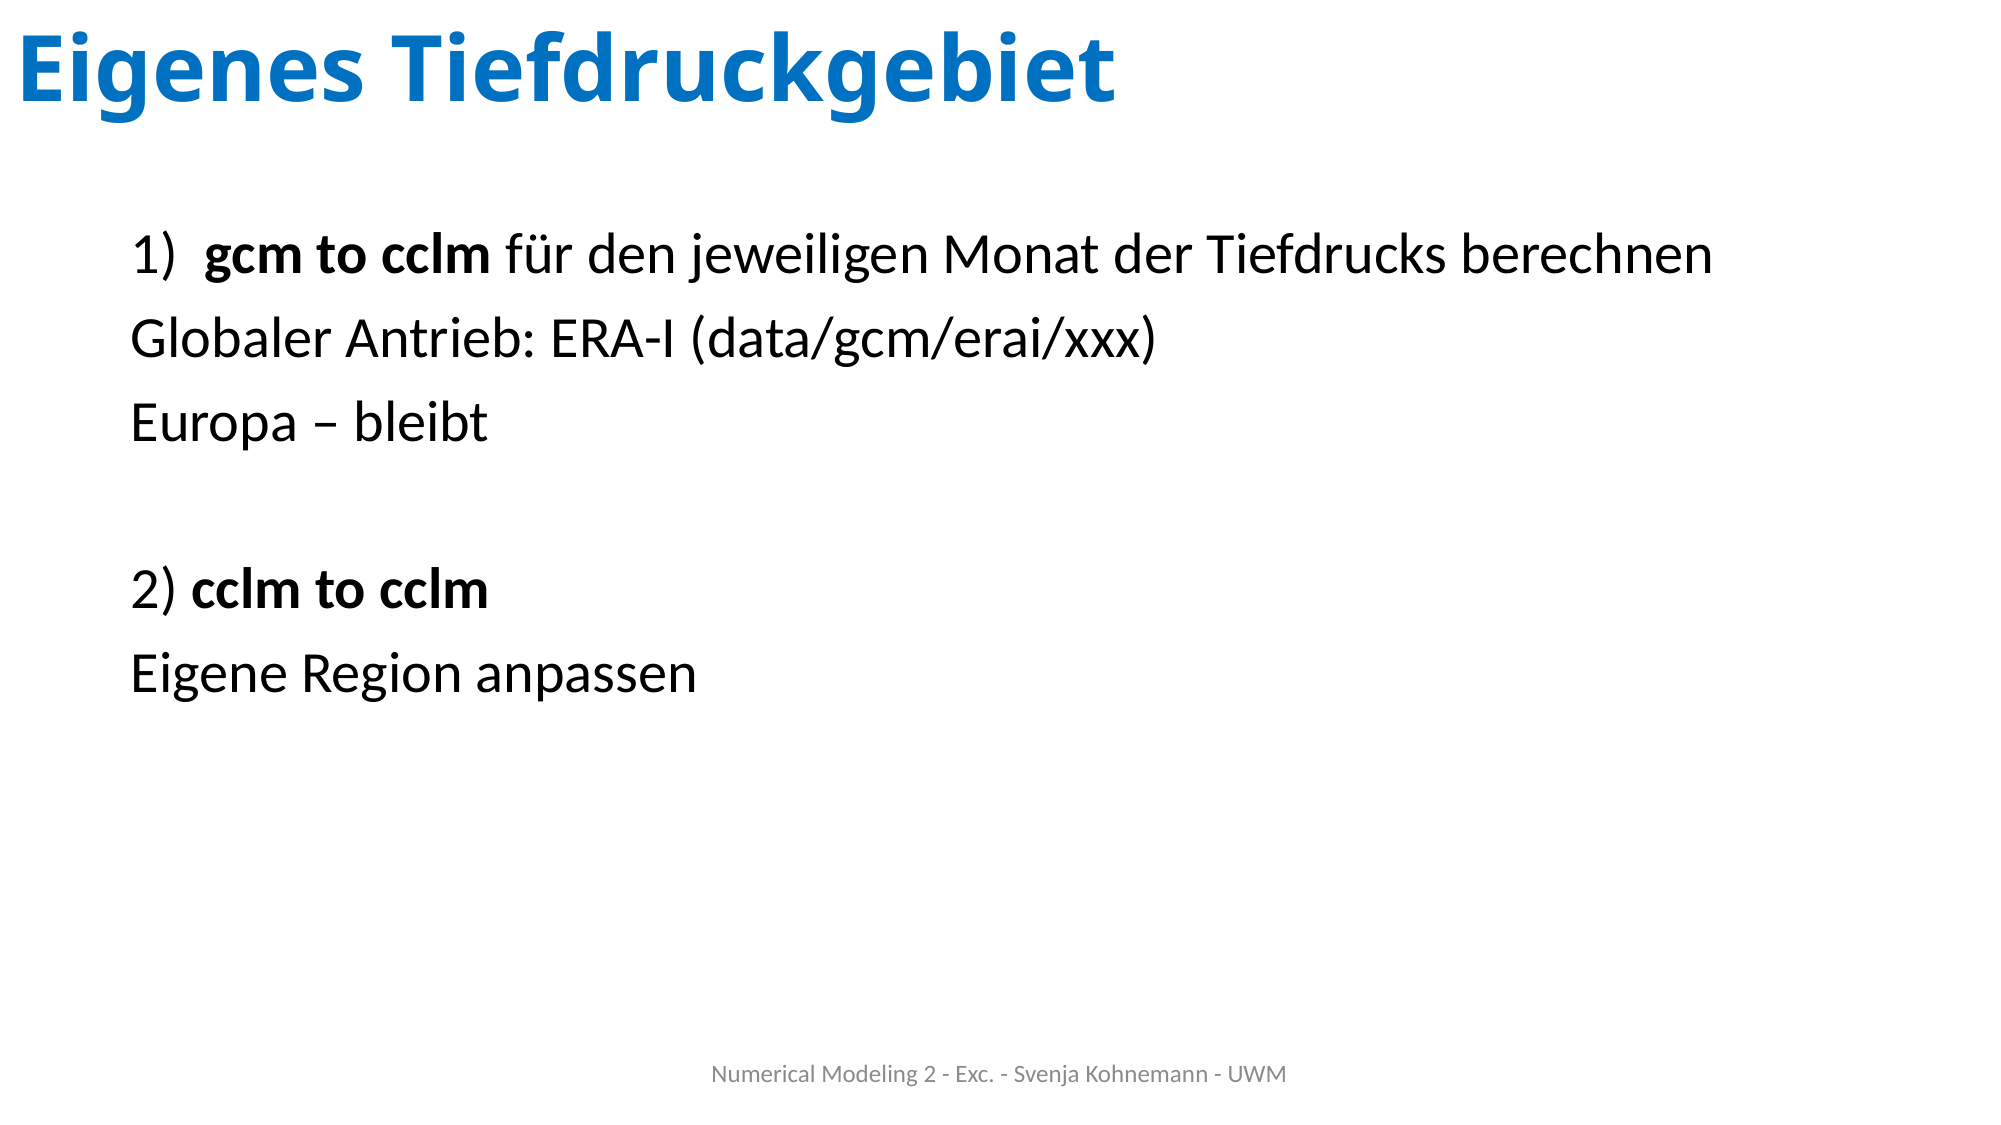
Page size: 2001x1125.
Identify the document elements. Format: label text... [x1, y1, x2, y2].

title Eigenes Tiefdruckgebiet [0, 18, 1725, 236]
list 1) gcm to cclm für den jeweiligen Monat der Tiefdrucks berechnen Globaler Antrieb: ERA-I (data/gcm/erai/xxx) Europa – bleibt 2) cclm to cclm Eigene Region anpassen [115, 215, 1841, 930]
footer Numerical Modeling 2 - Exc. - Svenja Kohnemann - UWM [662, 1042, 1338, 1103]
